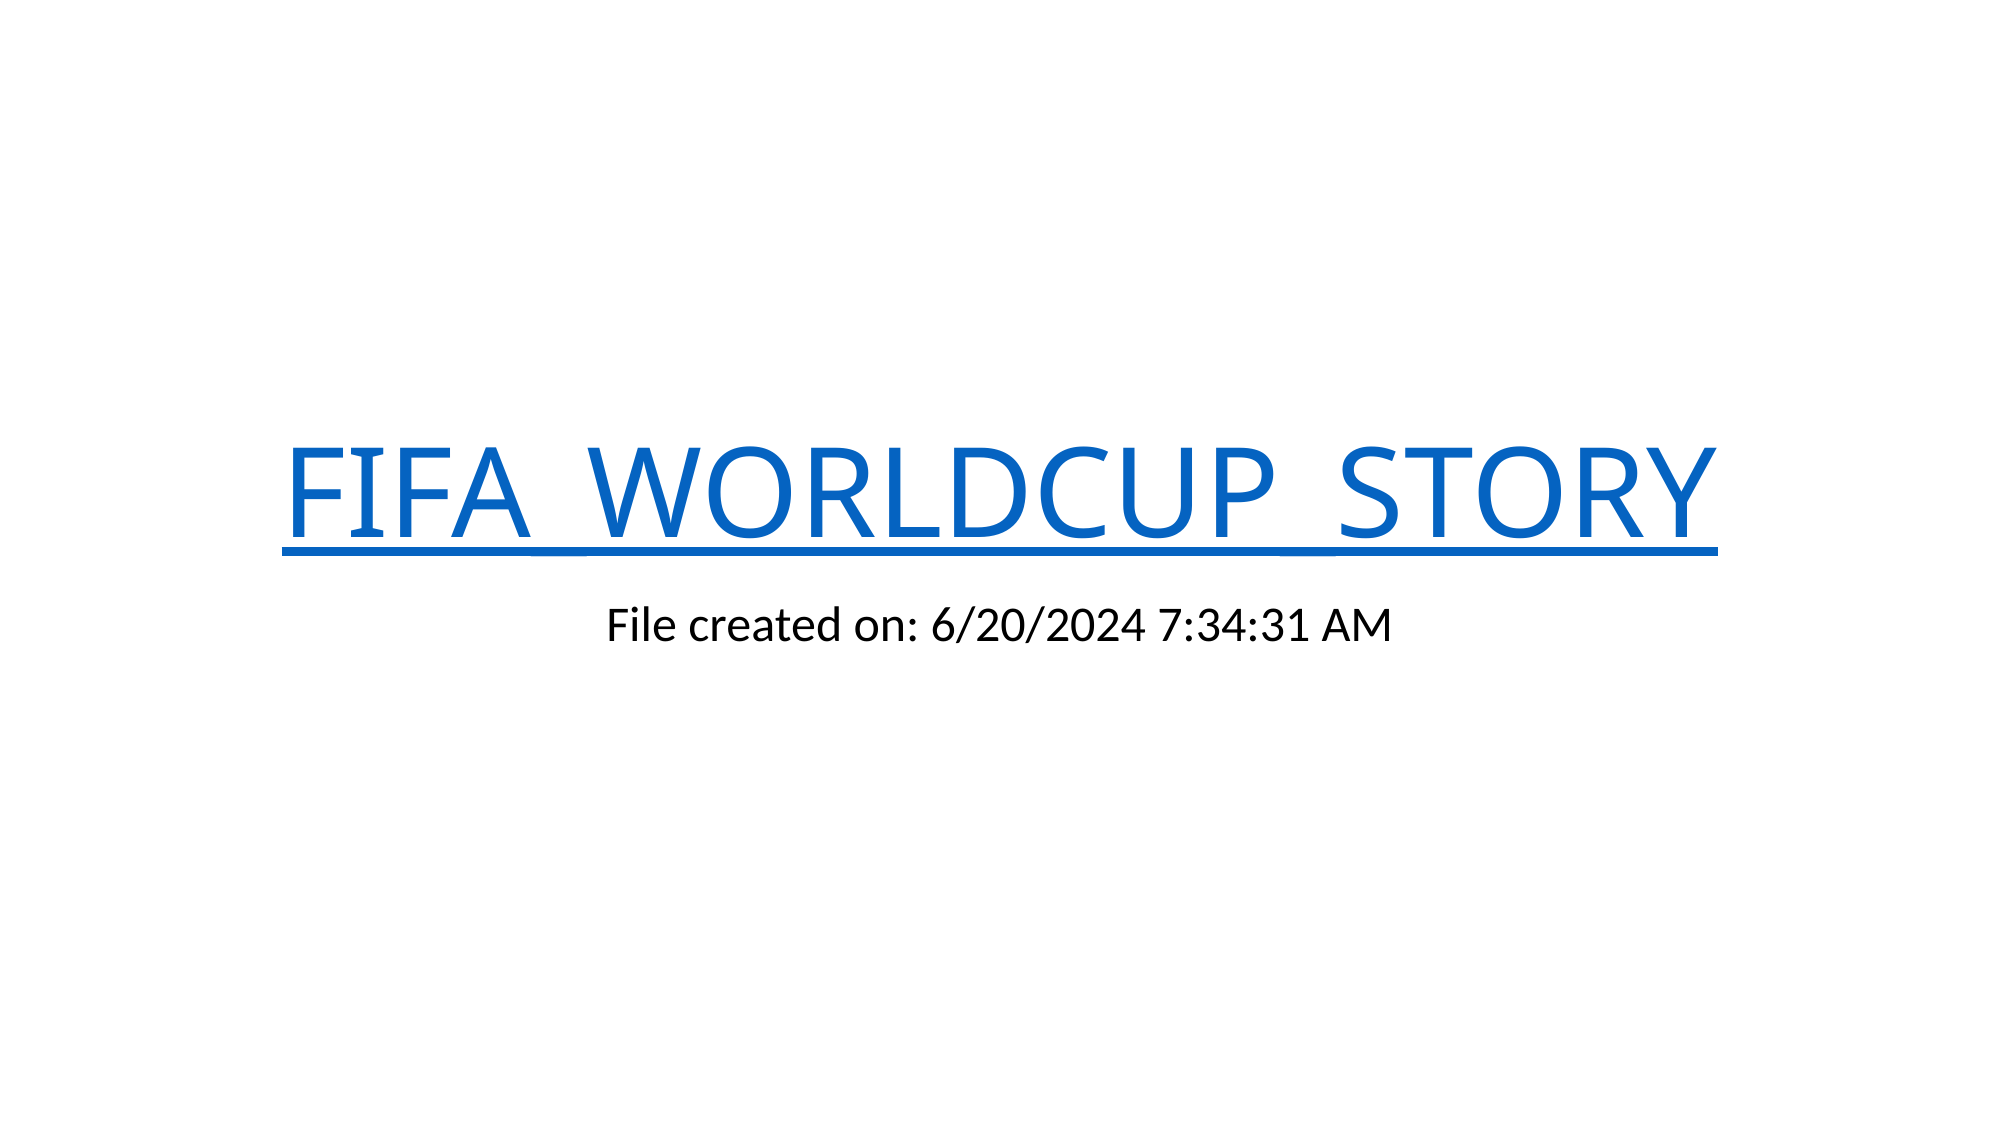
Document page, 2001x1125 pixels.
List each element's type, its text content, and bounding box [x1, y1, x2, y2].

title FIFA_WORLDCUP_STORY [249, 184, 1750, 576]
subtitle File created on: 6/20/2024 7:34:31 AM [249, 590, 1750, 863]
